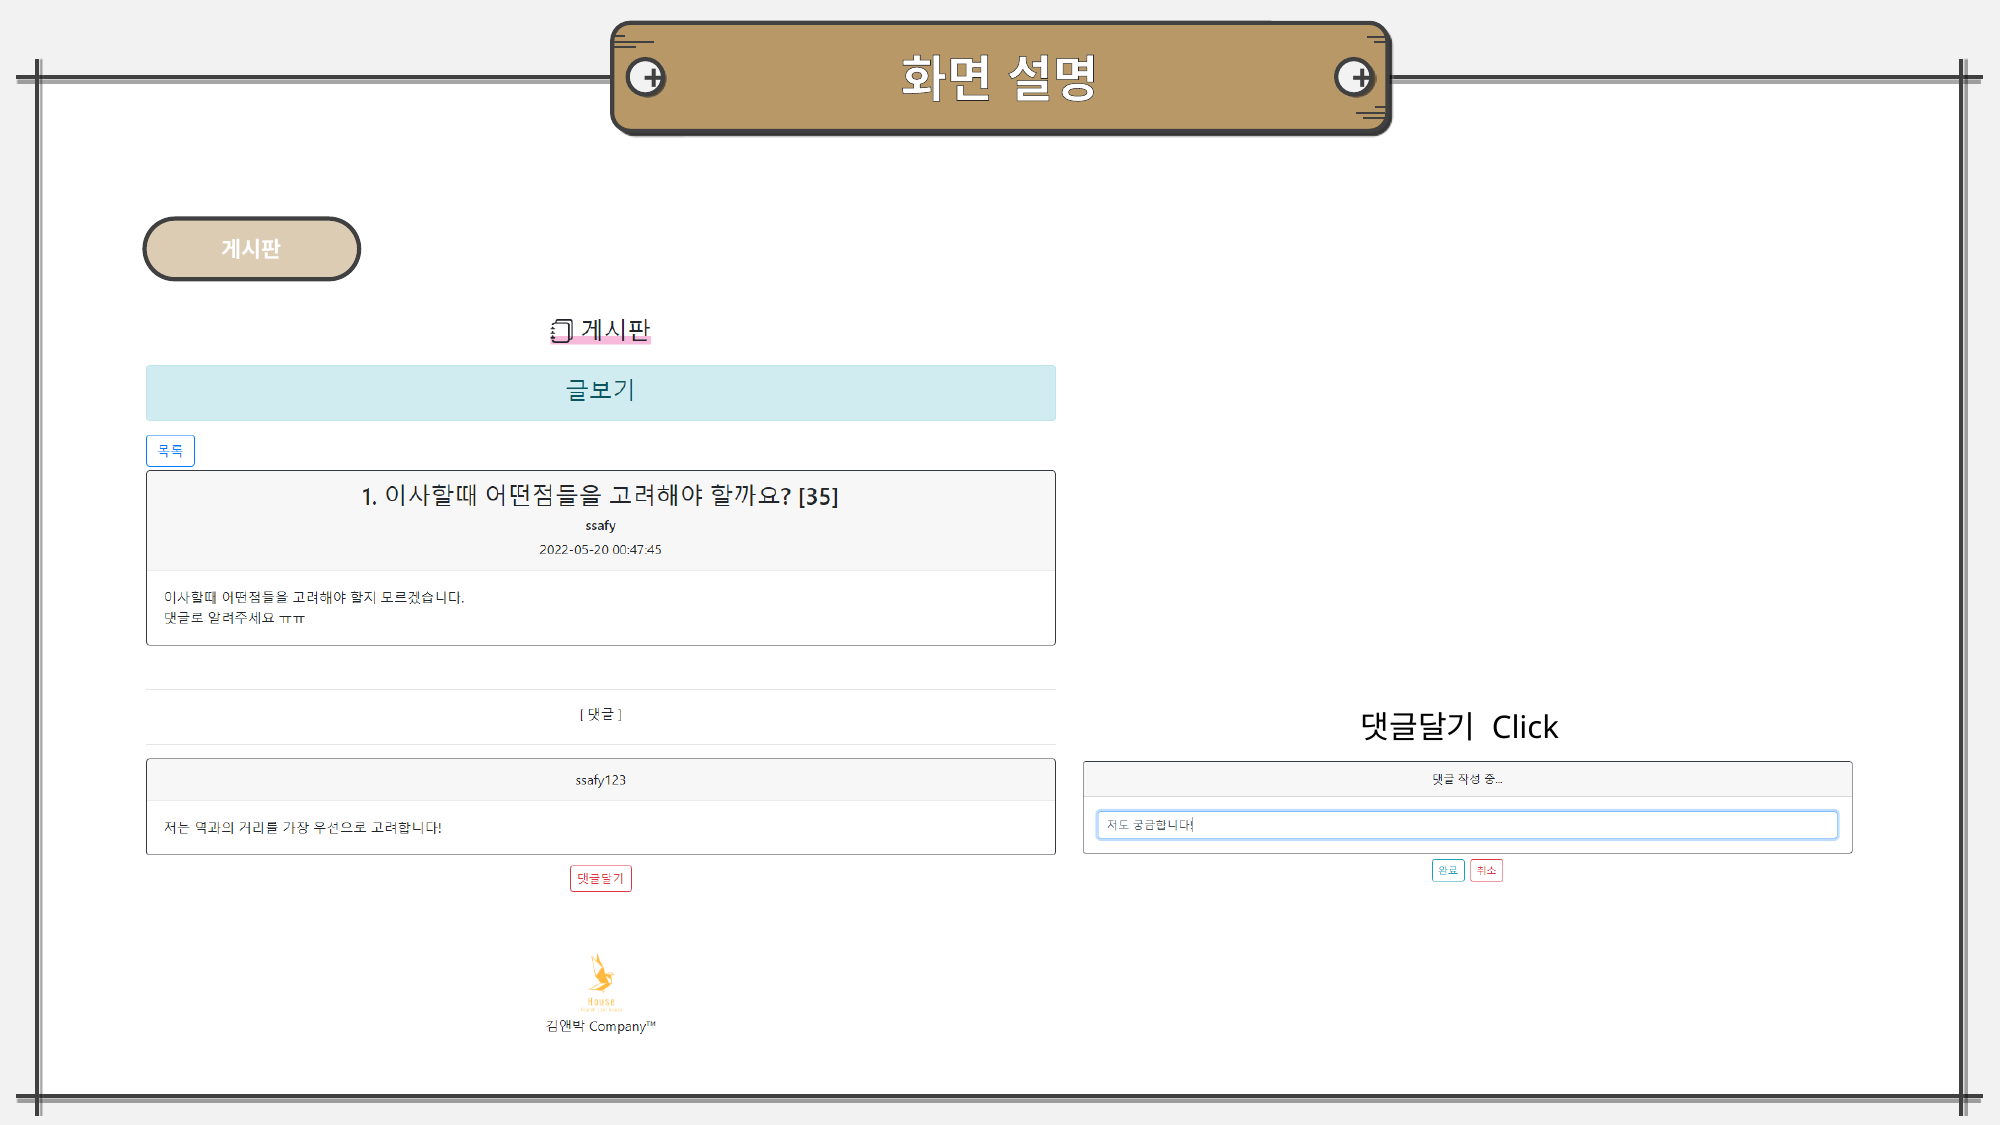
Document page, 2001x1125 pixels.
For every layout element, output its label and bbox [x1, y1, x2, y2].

picture [144, 307, 1059, 1048]
picture [1076, 752, 1857, 887]
text_box [0, 0, 2000, 1125]
